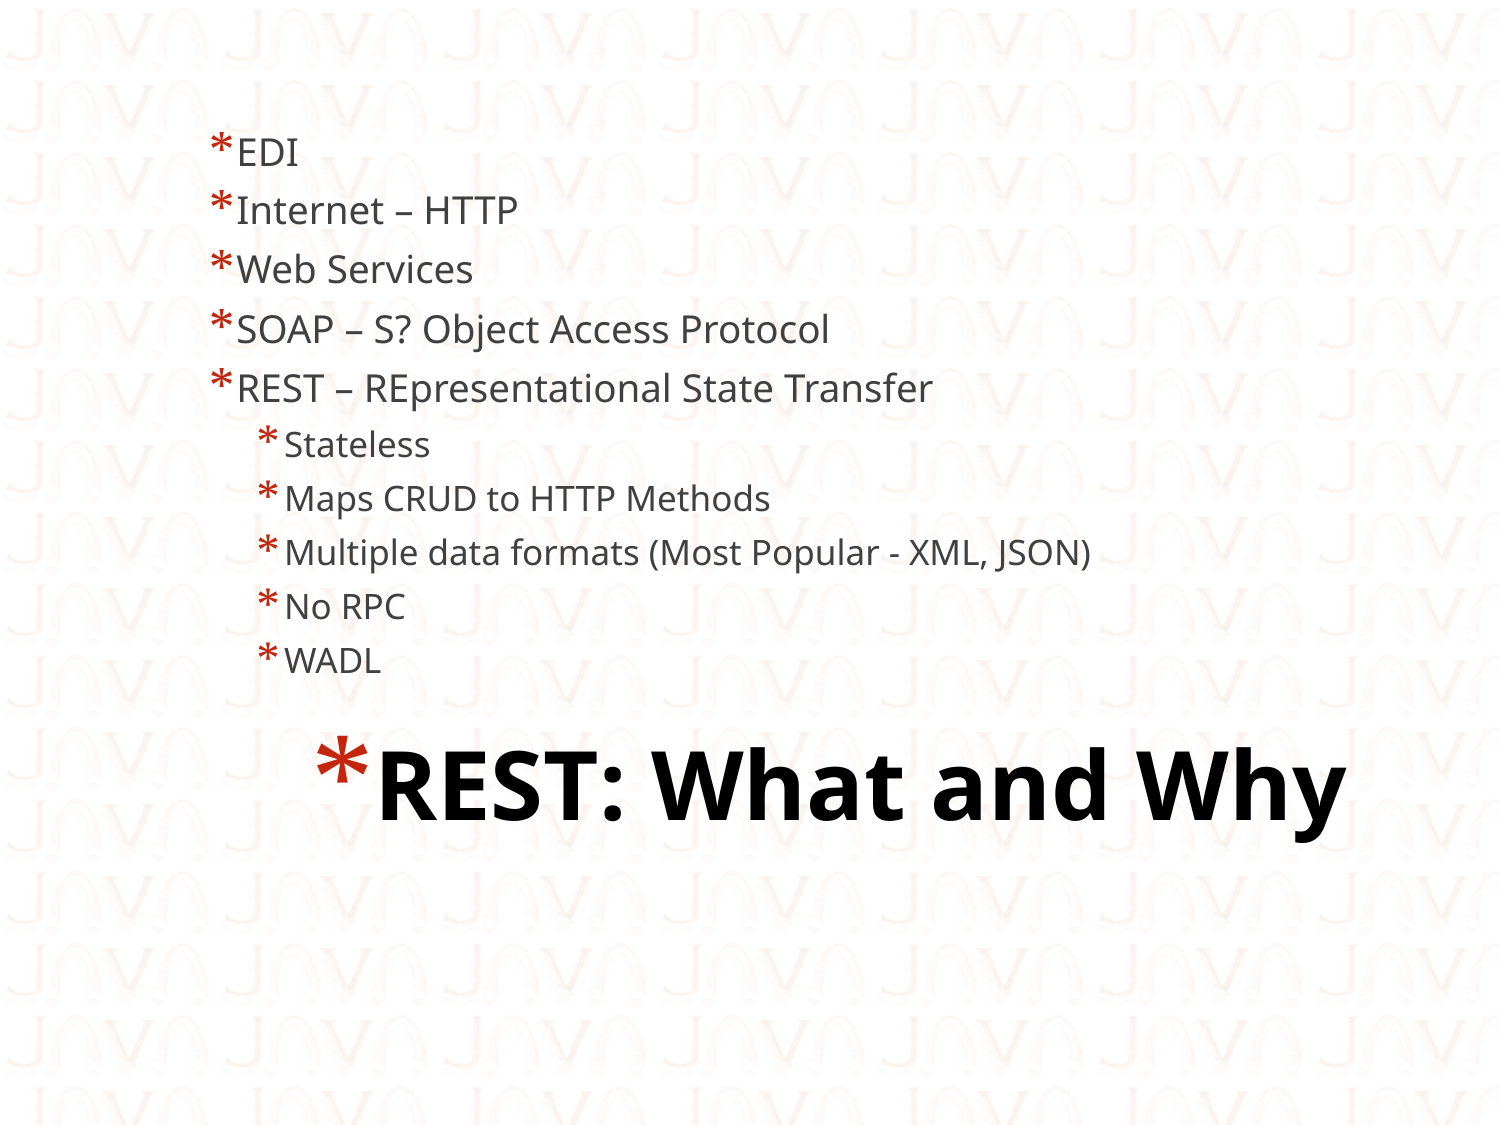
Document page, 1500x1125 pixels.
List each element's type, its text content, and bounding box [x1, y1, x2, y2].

list EDI Internet – HTTP Web Services SOAP – S? Object Access Protocol REST – REpresentational State Transfer Stateless Maps CRUD to HTTP Methods Multiple data formats (Most Popular - XML, JSON) No RPC WADL [187, 120, 1238, 690]
title REST: What and Why [294, 717, 1363, 905]
